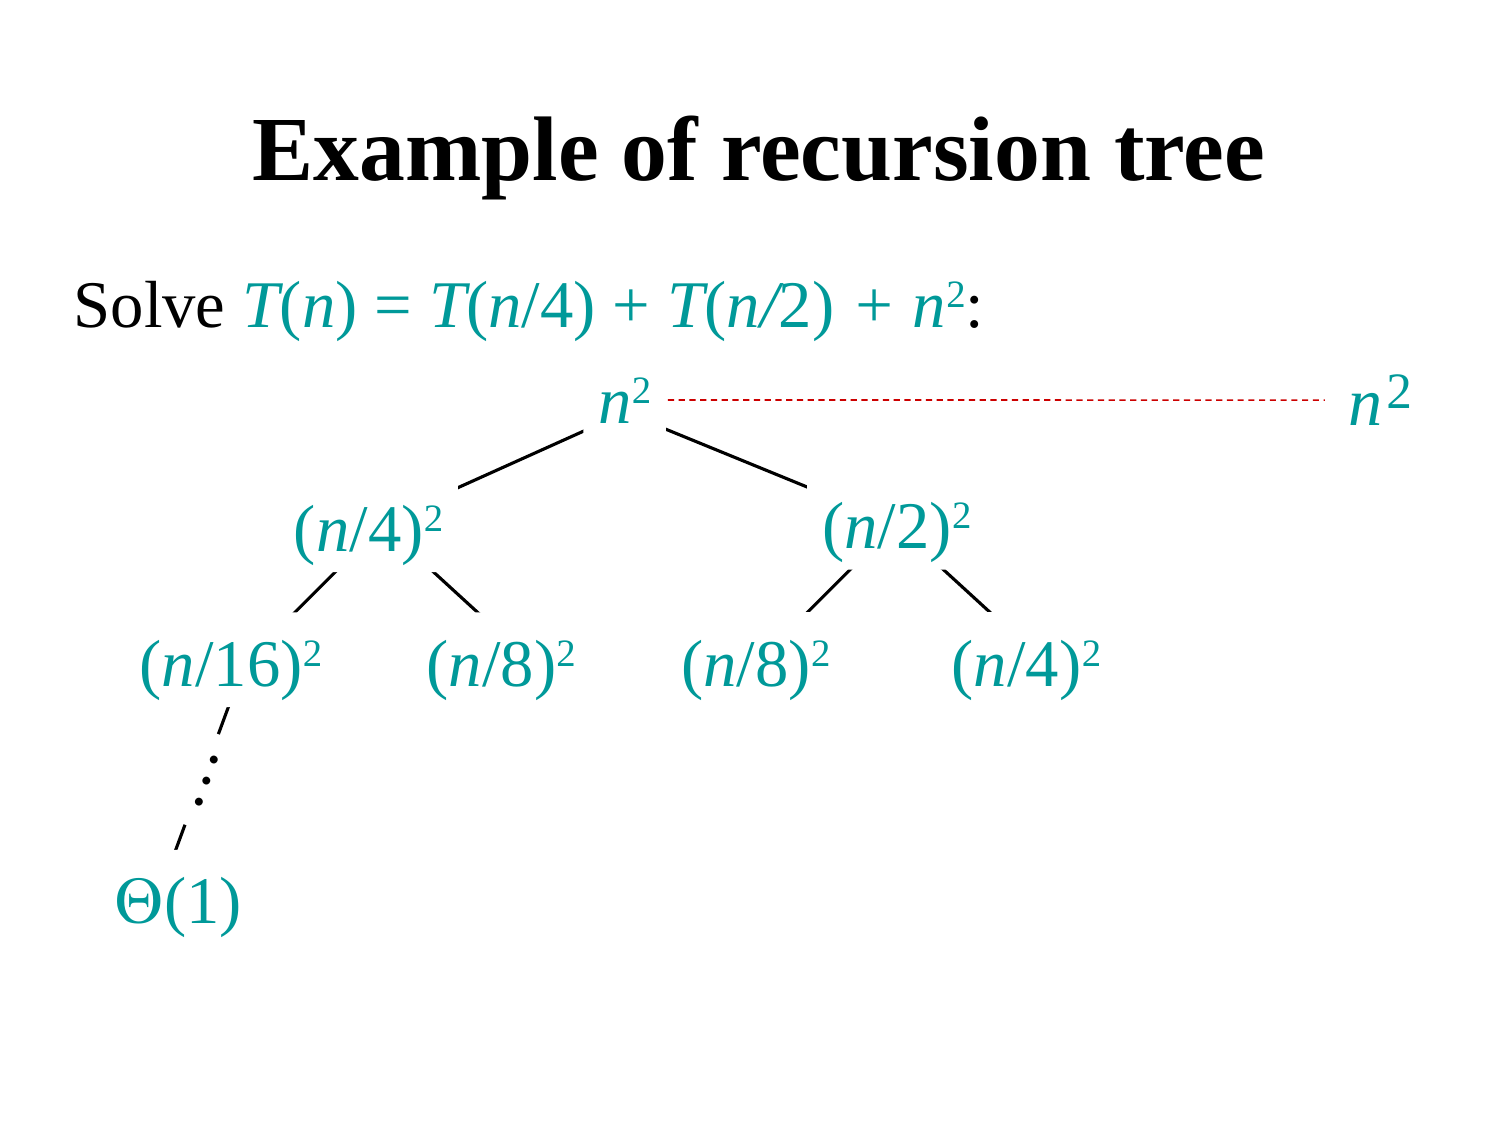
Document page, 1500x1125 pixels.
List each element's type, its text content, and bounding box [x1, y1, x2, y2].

text_box n2 [583, 349, 666, 445]
text_box (n/2)2 [807, 474, 987, 570]
text_box (n/4)2 [278, 477, 458, 573]
text_box (n/8)2 [666, 612, 846, 707]
text_box Solve T(n) = T(n/4) + T(n/2) + n2: [59, 253, 999, 348]
title Example of recursion tree [237, 50, 1475, 238]
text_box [1345, 363, 1413, 431]
text_box (n/4)2 [936, 612, 1116, 707]
text_box Q(1) [99, 849, 258, 945]
text_box (n/8)2 [411, 612, 591, 708]
text_box … [123, 712, 246, 835]
text_box (n/16)2 [124, 612, 338, 708]
